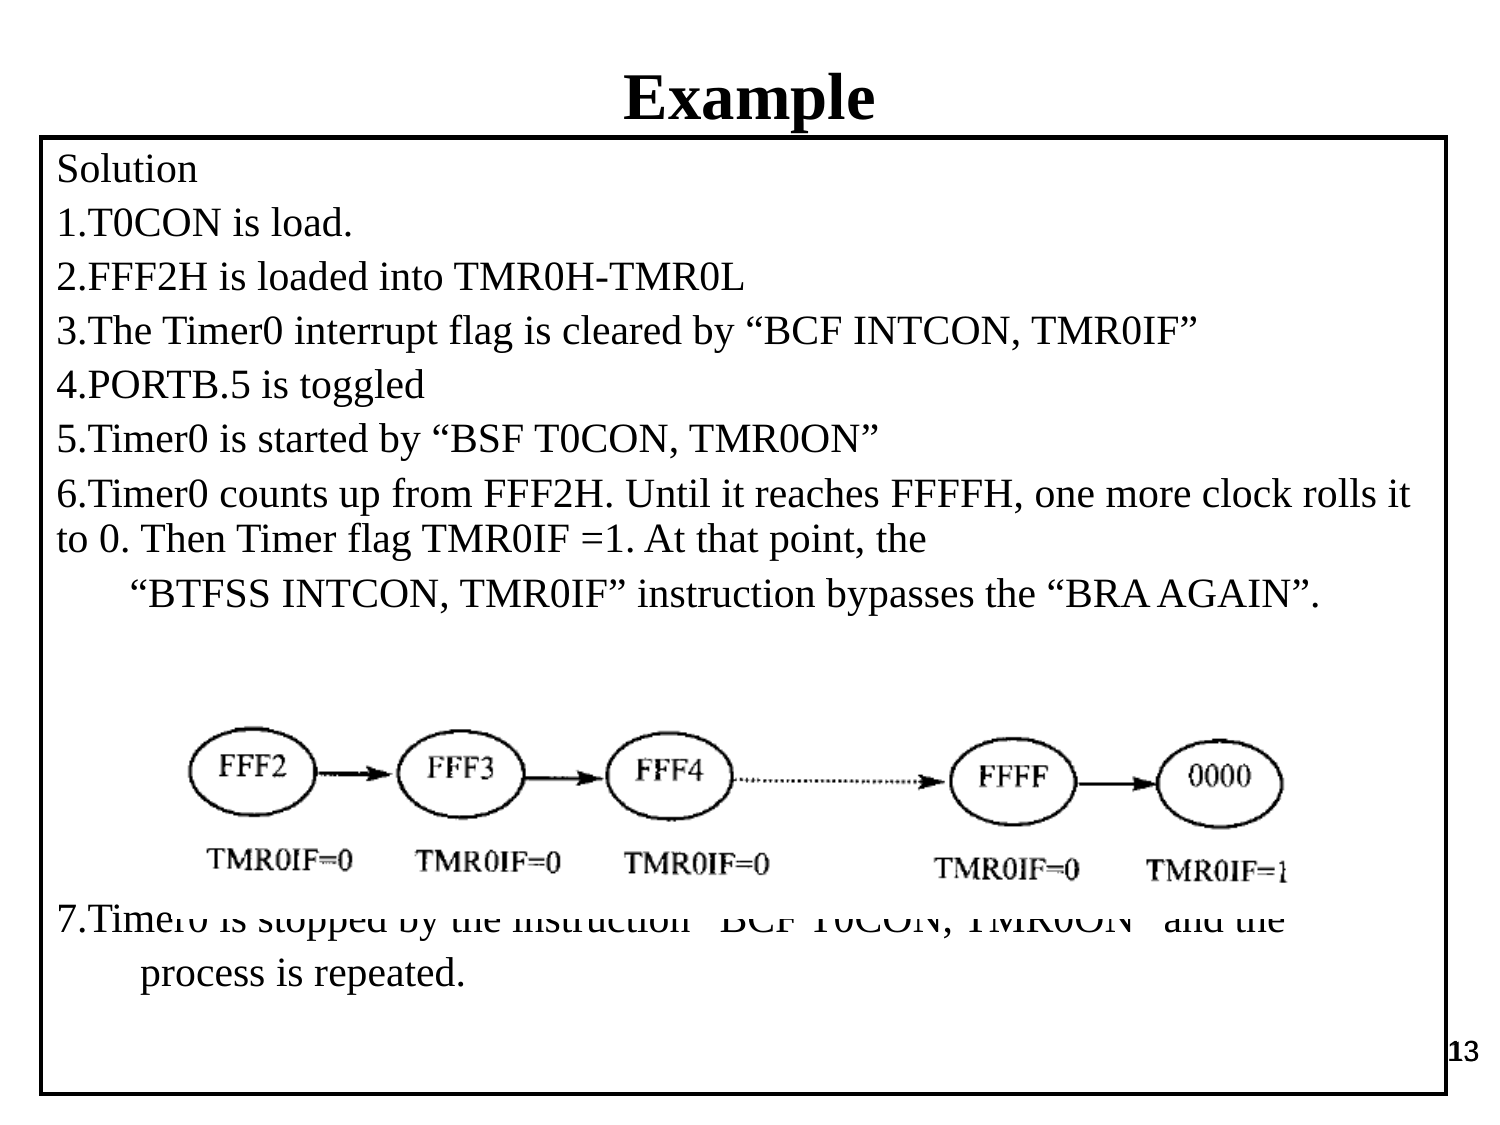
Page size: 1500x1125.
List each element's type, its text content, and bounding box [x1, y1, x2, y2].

slide_number 13 [1181, 1024, 1495, 1101]
list Solution T0CON is load. FFF2H is loaded into TMR0H-TMR0L The Timer0 interrupt flag is cleared by “BCF INTCON, TMR0IF” PORTB.5 is toggled Timer0 is started by “BSF T0CON, TMR0ON” Timer0 counts up from FFF2H. Until it reaches FFFFH, one more clock rolls it to 0. Then Timer flag TMR0IF =1. At that point, the “BTFSS INTCON, TMR0IF” instruction bypasses the “BRA AGAIN”. Timer0 is stopped by the instruction “BCF T0CON, TMR0ON” and the process is repeated. [41, 137, 1447, 1094]
picture [170, 692, 1300, 920]
text_box 13 [1144, 1094, 1495, 1103]
title Example [112, 23, 1388, 137]
